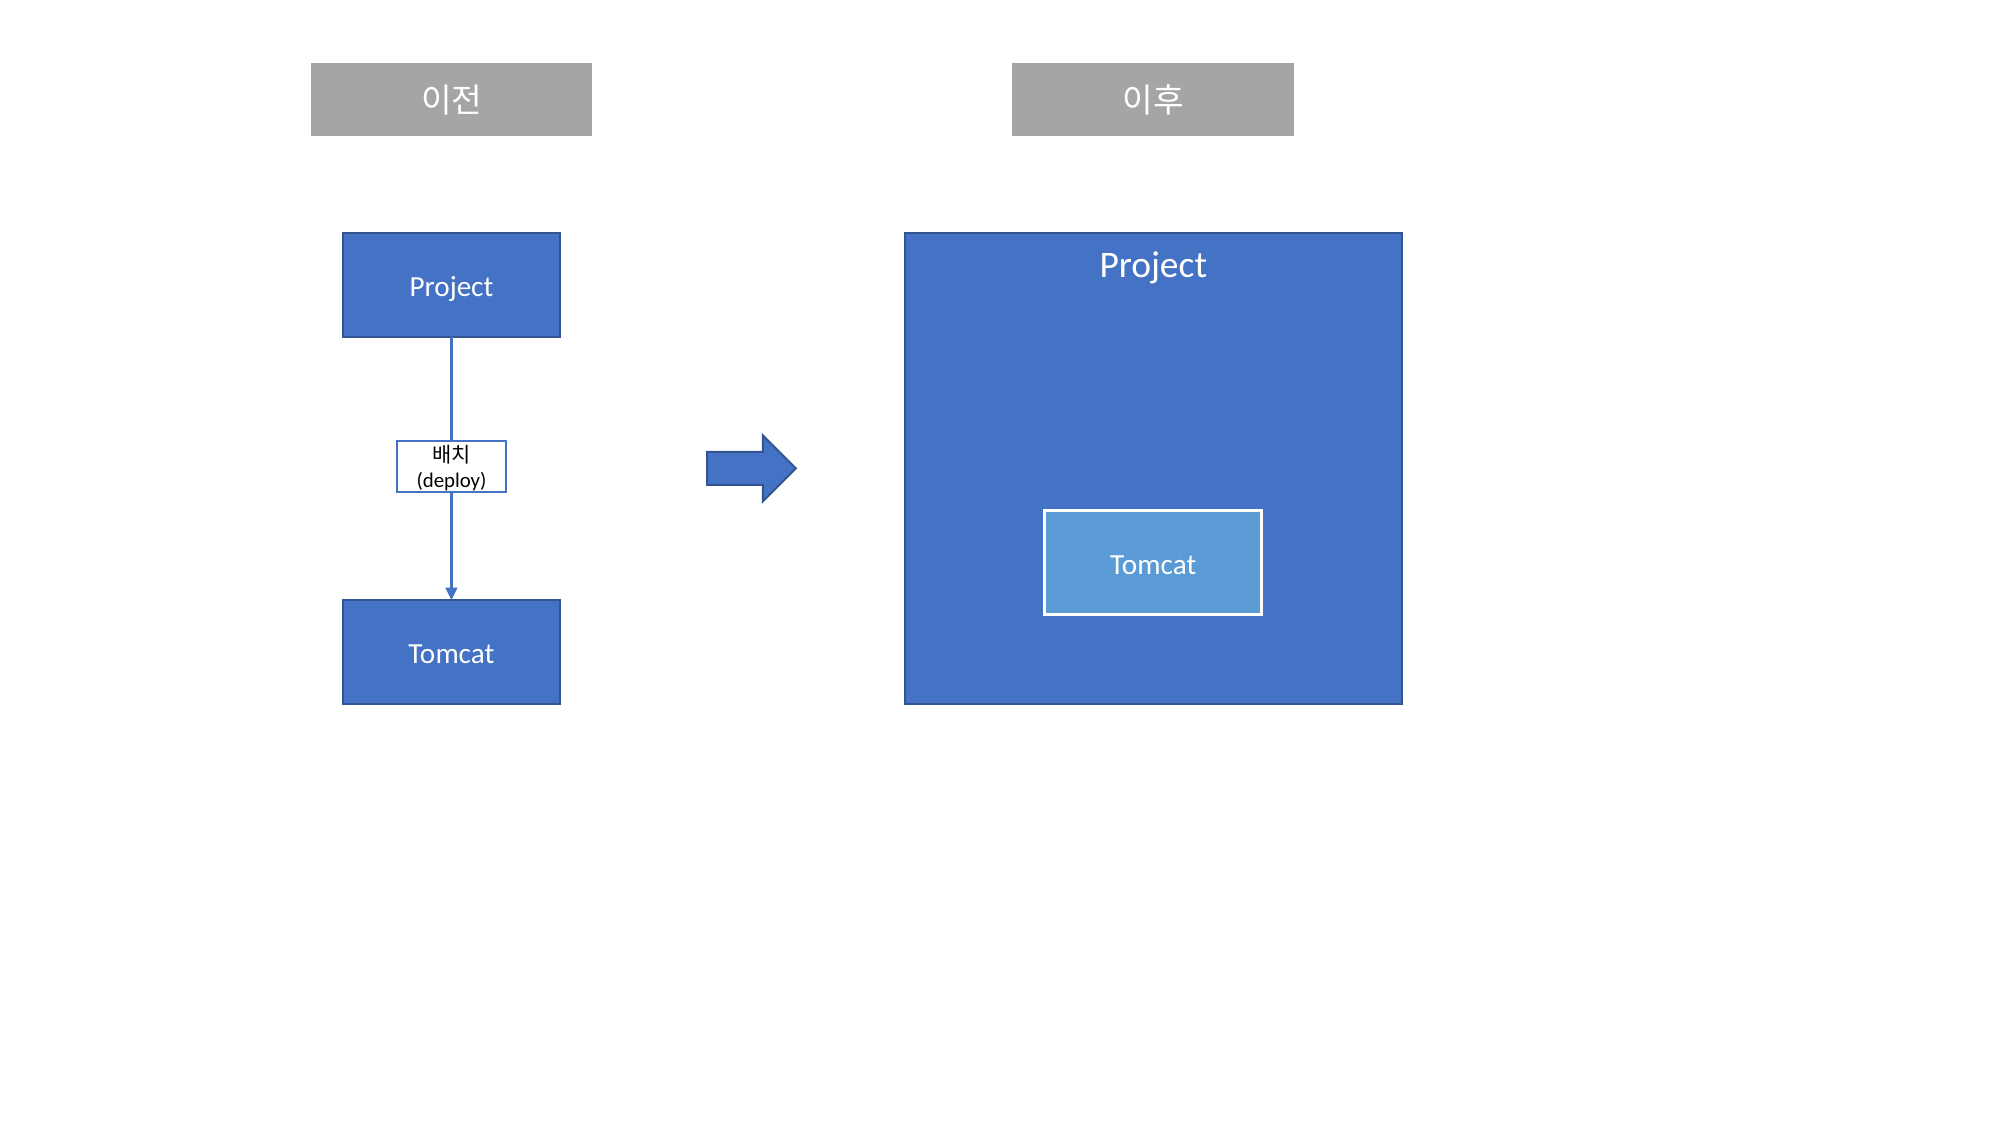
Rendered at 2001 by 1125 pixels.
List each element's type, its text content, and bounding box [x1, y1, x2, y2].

text_box 배치 (deploy) [396, 440, 451, 493]
text_box [706, 432, 798, 504]
text_box Project [904, 232, 1403, 705]
text_box Tomcat [342, 599, 561, 705]
text_box 배치 (deploy) [452, 440, 507, 493]
text_box 이후 [1009, 60, 1297, 139]
text_box 이전 [307, 60, 596, 139]
text_box Tomcat [1043, 509, 1263, 616]
text_box Project [342, 232, 561, 338]
